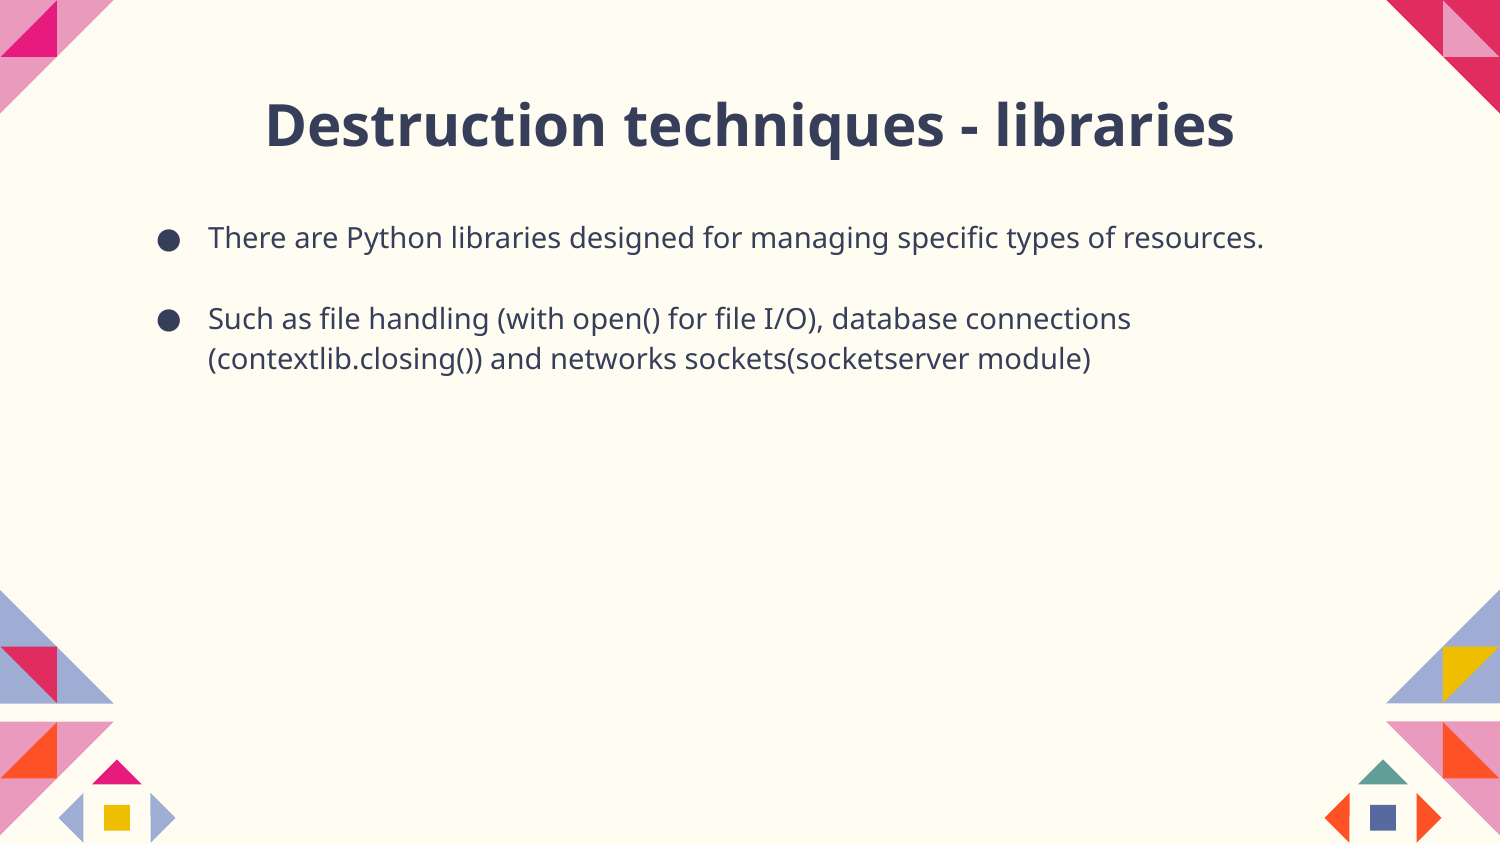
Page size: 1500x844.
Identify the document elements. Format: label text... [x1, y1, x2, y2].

title Destruction techniques - libraries [118, 72, 1382, 167]
list There are Python libraries designed for managing specific types of resources. Such as file handling (with open() for file I/O), database connections (contextlib.closing()) and networks sockets(socketserver module) [118, 199, 1382, 254]
